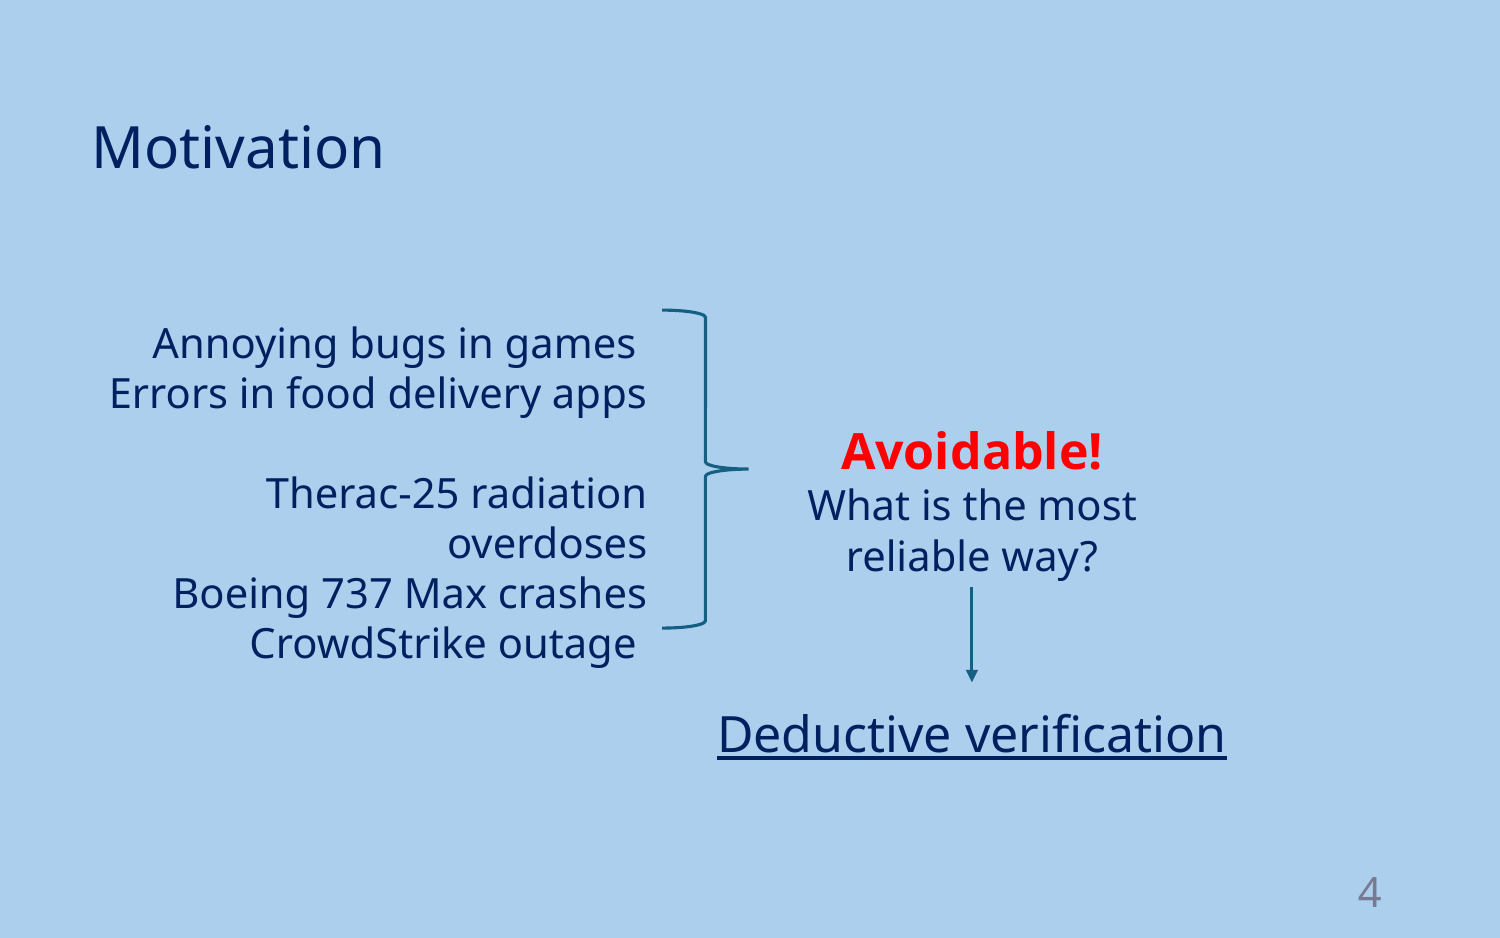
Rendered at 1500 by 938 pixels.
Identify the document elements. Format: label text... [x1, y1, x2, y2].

text_box Deductive verification [687, 695, 1257, 771]
text_box [662, 308, 748, 630]
text_box Annoying bugs in games Errors in food delivery apps Therac-25 radiation overdoses Boeing 737 Max crashes CrowdStrike outage [76, 309, 663, 675]
text_box Motivation [76, 102, 1200, 188]
slide_number 4 [1059, 868, 1397, 919]
text_box Avoidable! What is the most reliable way? [748, 411, 1196, 587]
